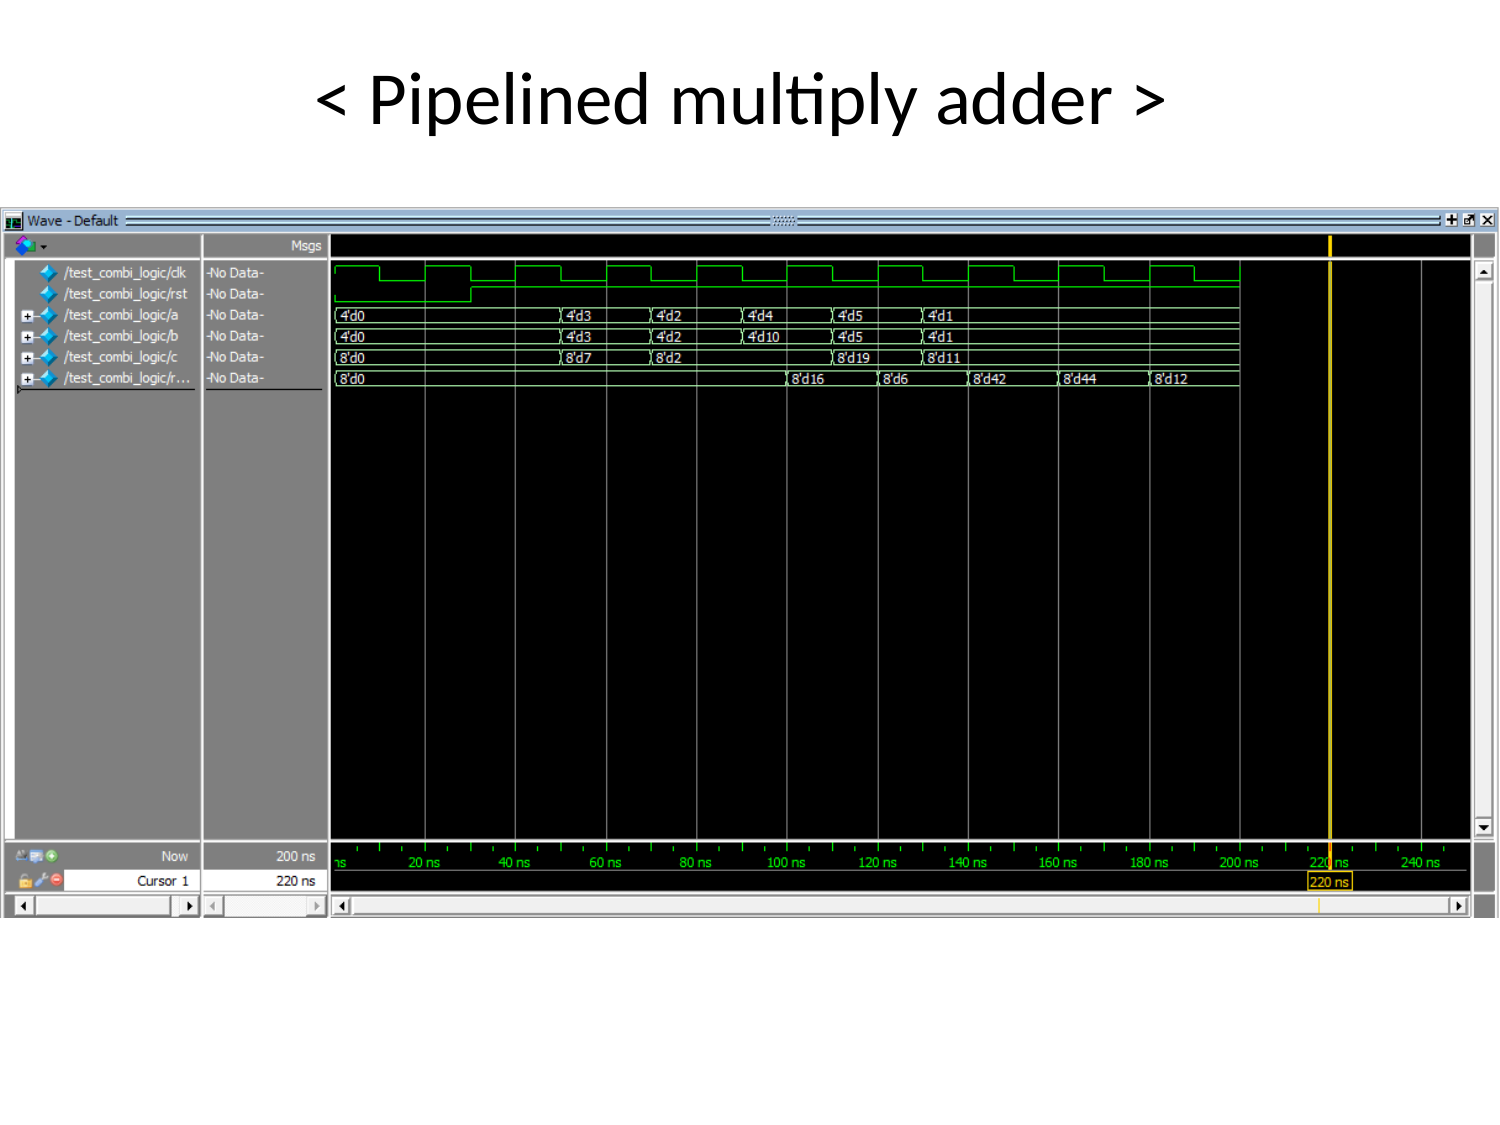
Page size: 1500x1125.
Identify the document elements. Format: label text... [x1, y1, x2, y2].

picture [0, 206, 1500, 918]
text_box < Pipelined multiply adder > [300, 41, 1201, 147]
